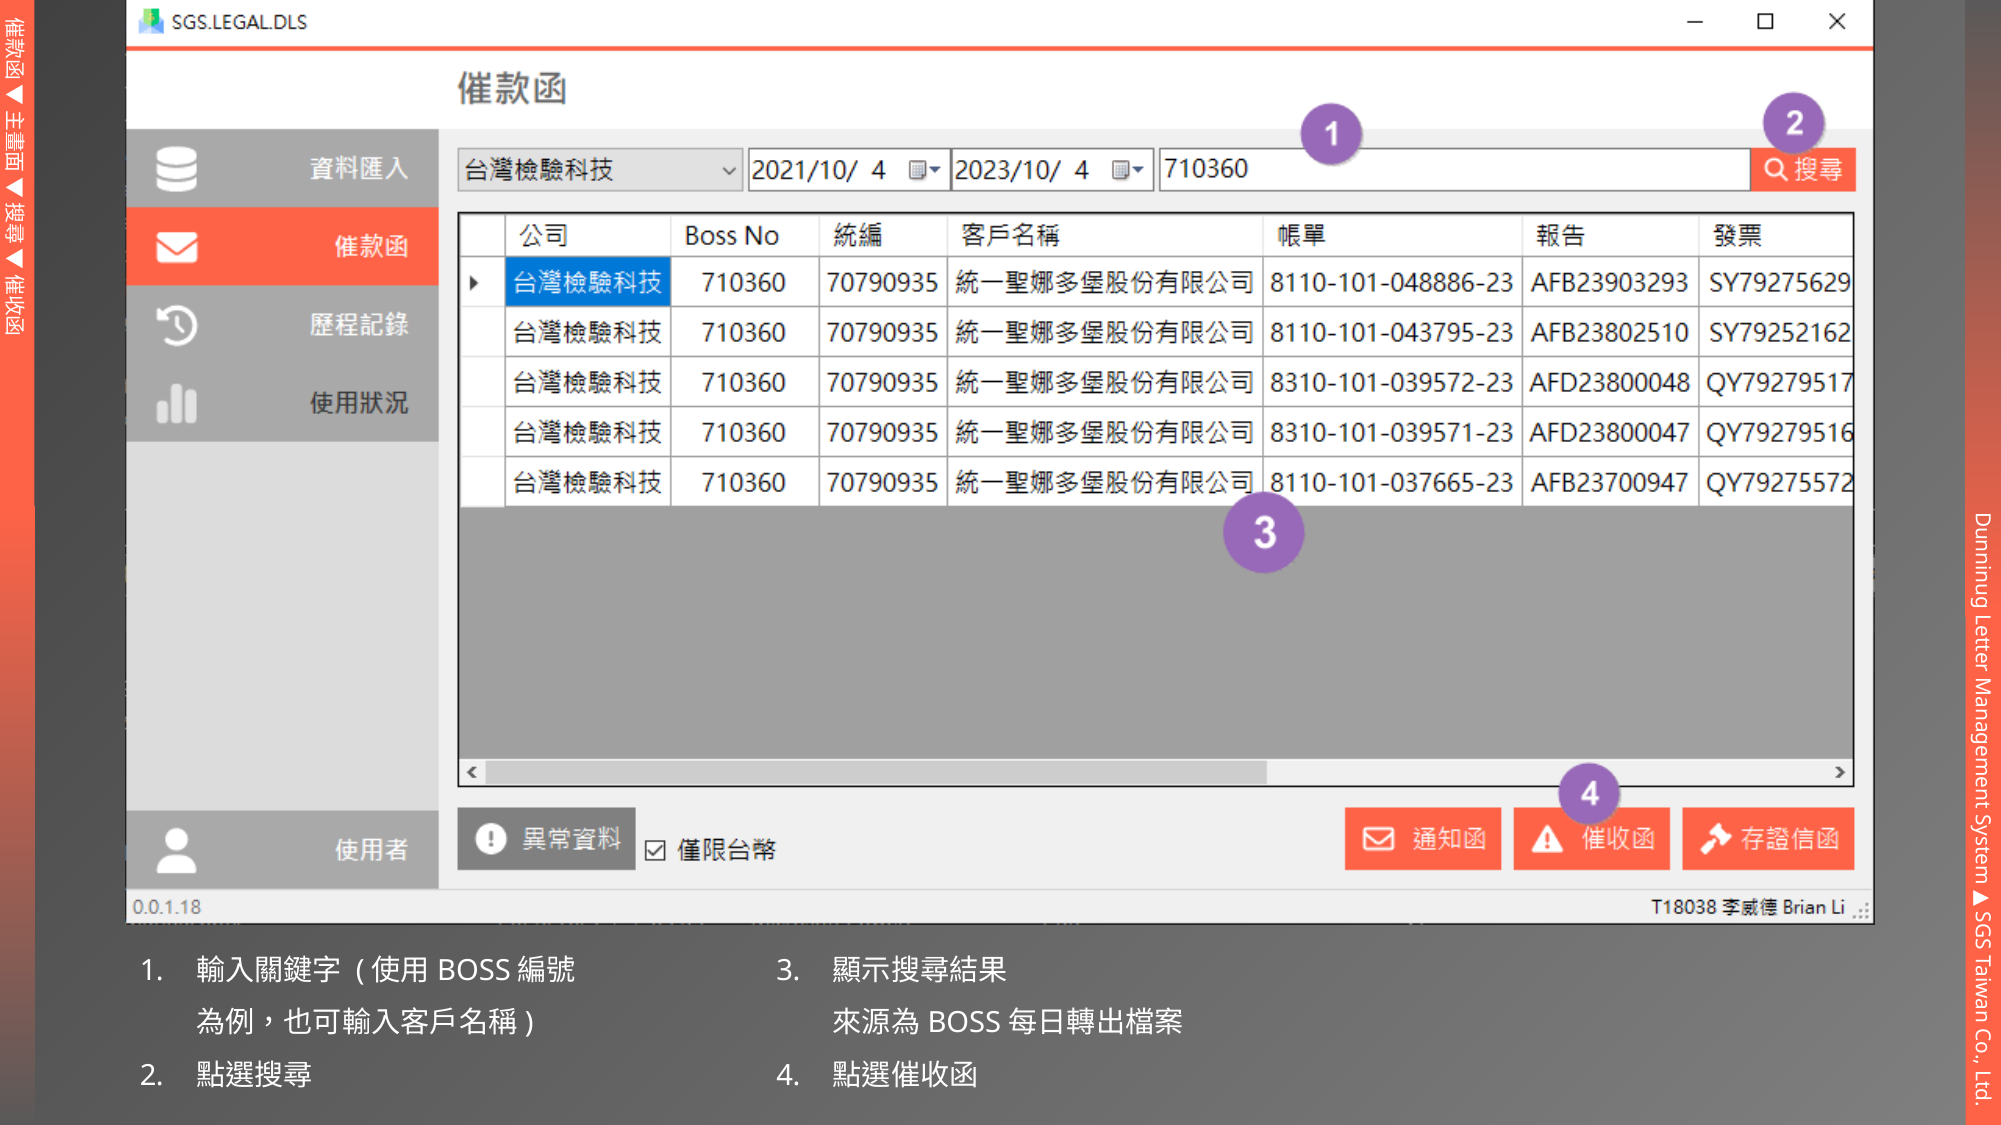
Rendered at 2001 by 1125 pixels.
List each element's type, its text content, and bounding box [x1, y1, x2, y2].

text_box 輸入關鍵字 (使用BOSS編號為例，也可輸入客戶名稱) 點選搜尋 [125, 926, 602, 1099]
picture [124, 0, 1875, 925]
text_box 催款函 ▼ 主畫面 ▼ 搜尋 ▼ 催收函 [0, 0, 35, 1125]
text_box 顯示搜尋結果 來源為BOSS每日轉出檔案 點選催收函 [761, 926, 1239, 1099]
text_box Dunninug Letter Management System ▲ SGS Taiwan Co., Ltd. [1965, 0, 2000, 1125]
